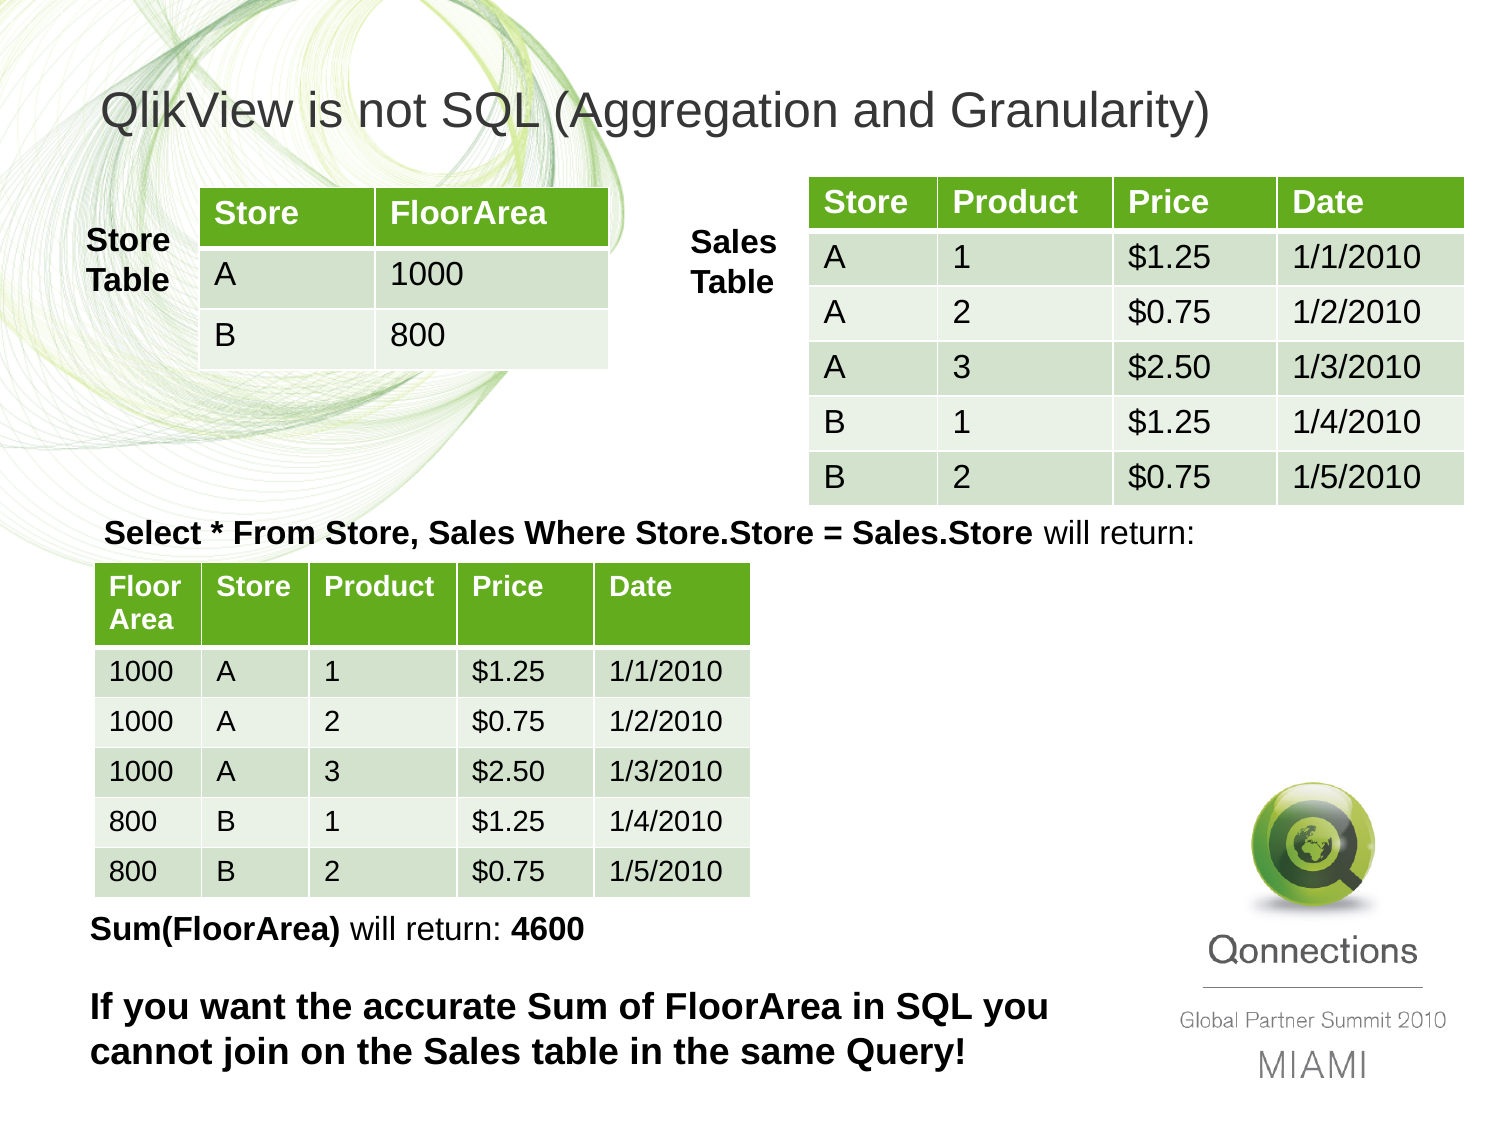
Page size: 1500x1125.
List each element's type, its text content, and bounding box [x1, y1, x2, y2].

table_cell 1/2/2010 [1278, 287, 1464, 340]
table_cell 1000 [95, 698, 201, 747]
table_cell $2.50 [458, 748, 593, 797]
table_cell A [200, 251, 374, 308]
text_box Sum(FloorArea) will return: 4600 [74, 899, 739, 955]
table_header FloorArea [376, 188, 608, 246]
table_cell 800 [95, 848, 201, 897]
table_cell 800 [376, 310, 608, 369]
table_cell 1/2/2010 [595, 698, 750, 747]
table_cell 3 [938, 342, 1112, 395]
table_cell 1000 [376, 251, 608, 308]
table_cell A [809, 342, 937, 395]
table_header Product [310, 563, 456, 645]
table_cell 1 [310, 650, 456, 697]
table_cell 1 [938, 234, 1112, 285]
table_cell 1 [310, 798, 456, 847]
table_cell A [809, 234, 937, 285]
table_cell 1/4/2010 [1278, 397, 1464, 450]
table_cell 1000 [95, 650, 201, 697]
table_cell $1.25 [458, 798, 593, 847]
text_box Select * From Store, Sales Where Store.Store = Sales.Store will return: [88, 503, 1211, 559]
text_box Sales Table [675, 212, 793, 307]
table_cell B [809, 452, 937, 505]
table_cell A [202, 698, 308, 747]
title QlikView is not SQL (Aggregation and Granularity) [100, 0, 1407, 138]
table_cell A [202, 748, 308, 797]
table_header Store [200, 188, 374, 246]
table_cell $0.75 [1114, 287, 1276, 340]
table_cell $0.75 [1114, 452, 1276, 505]
table_cell $1.25 [458, 650, 593, 697]
table_cell A [202, 650, 308, 697]
table_cell $0.75 [458, 848, 593, 897]
table_header Product [938, 177, 1112, 228]
table_cell A [809, 287, 937, 340]
table_cell B [202, 848, 308, 897]
table_cell B [200, 310, 374, 369]
table_header Price [458, 563, 593, 645]
table_header Store [809, 177, 937, 228]
table_cell 1/5/2010 [1278, 452, 1464, 505]
table_cell $2.50 [1114, 342, 1276, 395]
table_cell 1/1/2010 [595, 650, 750, 697]
table_cell 1/3/2010 [595, 748, 750, 797]
table_cell 1/3/2010 [1278, 342, 1464, 395]
picture [0, 0, 625, 576]
table_cell $0.75 [458, 698, 593, 747]
table_cell 1 [938, 397, 1112, 450]
table_cell 800 [95, 798, 201, 847]
picture [1179, 774, 1446, 1088]
table_header Floor Area [95, 563, 201, 645]
table_cell 1/1/2010 [1278, 234, 1464, 285]
table_header Date [595, 563, 750, 645]
table_cell 1/4/2010 [595, 798, 750, 847]
table_header Store [202, 563, 308, 645]
table_cell 2 [310, 848, 456, 897]
table_cell 2 [938, 287, 1112, 340]
table_cell $1.25 [1114, 397, 1276, 450]
table_cell 1/5/2010 [595, 848, 750, 897]
text_box If you want the accurate Sum of FloorArea in SQL you cannot join on the Sales table in the same Query! [74, 974, 1114, 1080]
table_cell $1.25 [1114, 234, 1276, 285]
table_cell B [809, 397, 937, 450]
table_cell 2 [310, 698, 456, 747]
table_header Price [1114, 177, 1276, 228]
table_cell 2 [938, 452, 1112, 505]
table_cell 3 [310, 748, 456, 797]
table_header Date [1278, 177, 1464, 228]
table_cell 1000 [95, 748, 201, 797]
text_box Store Table [71, 210, 186, 306]
table_cell B [202, 798, 308, 847]
